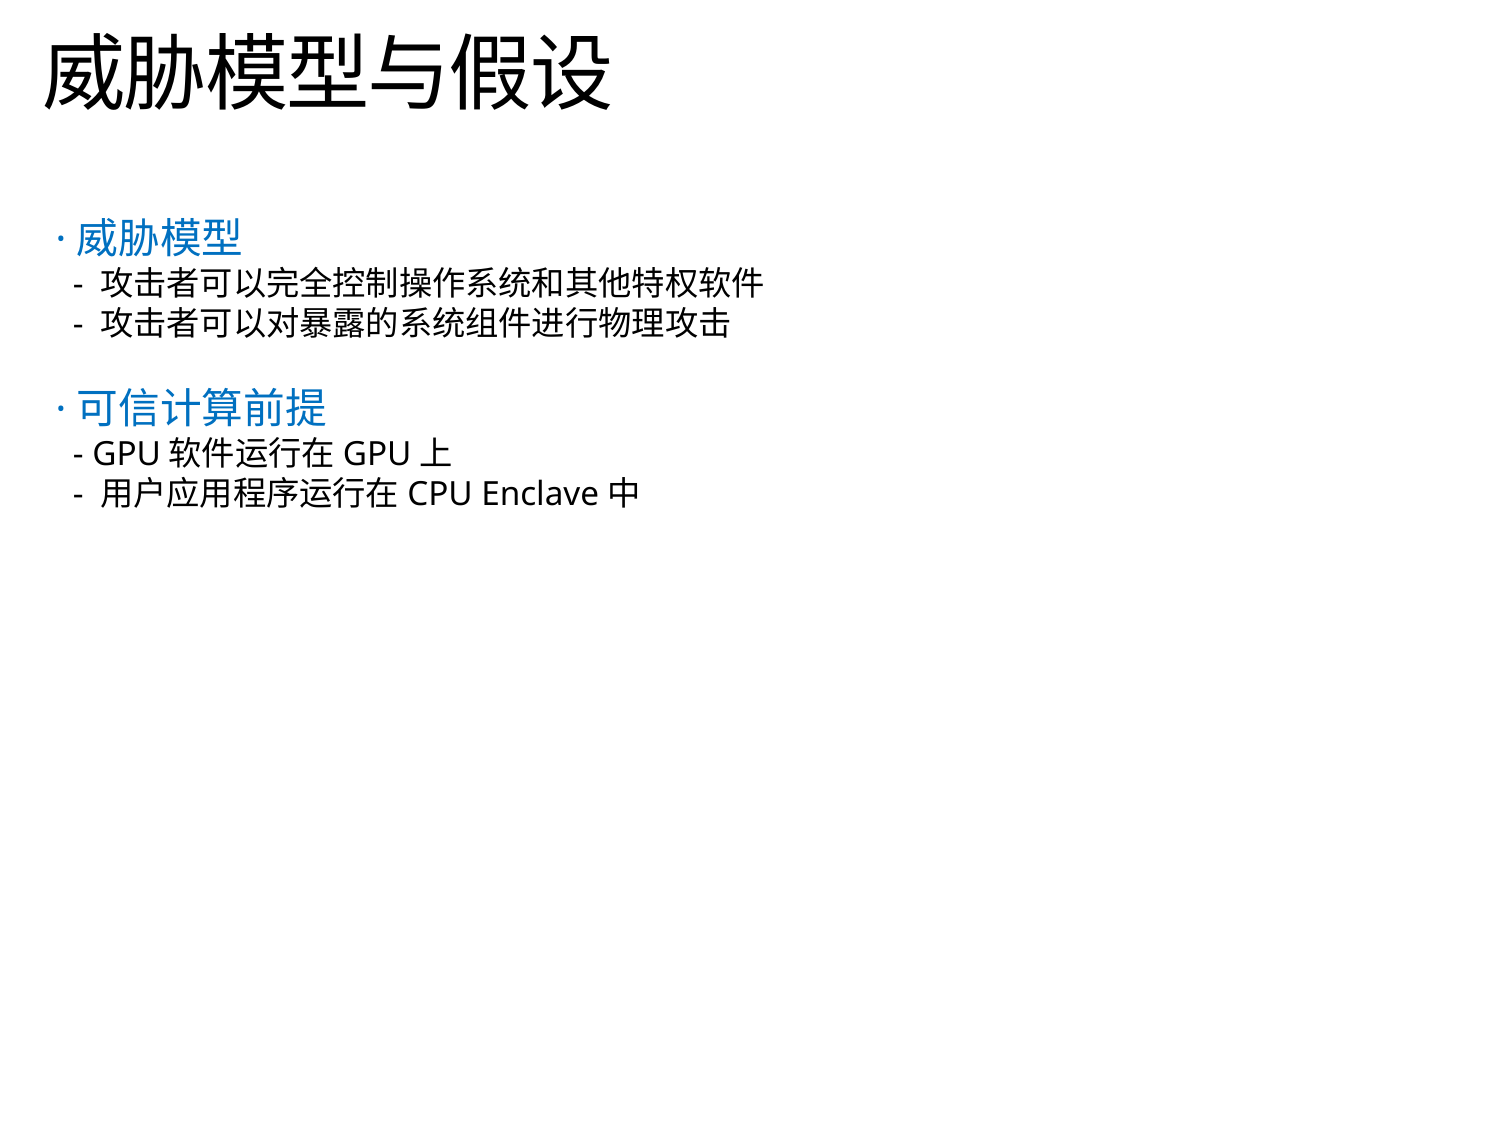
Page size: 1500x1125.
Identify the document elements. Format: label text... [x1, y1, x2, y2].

text_box 威胁模型与假设 [40, 17, 1080, 120]
text_box ·威胁模型 - 攻击者可以完全控制操作系统和其他特权软件 - 攻击者可以对暴露的系统组件进行物理攻击 ·可信计算前提 - GPU软件运行在GPU上 - 用户应用程序运行在CPU Enclave中 [40, 204, 1329, 600]
